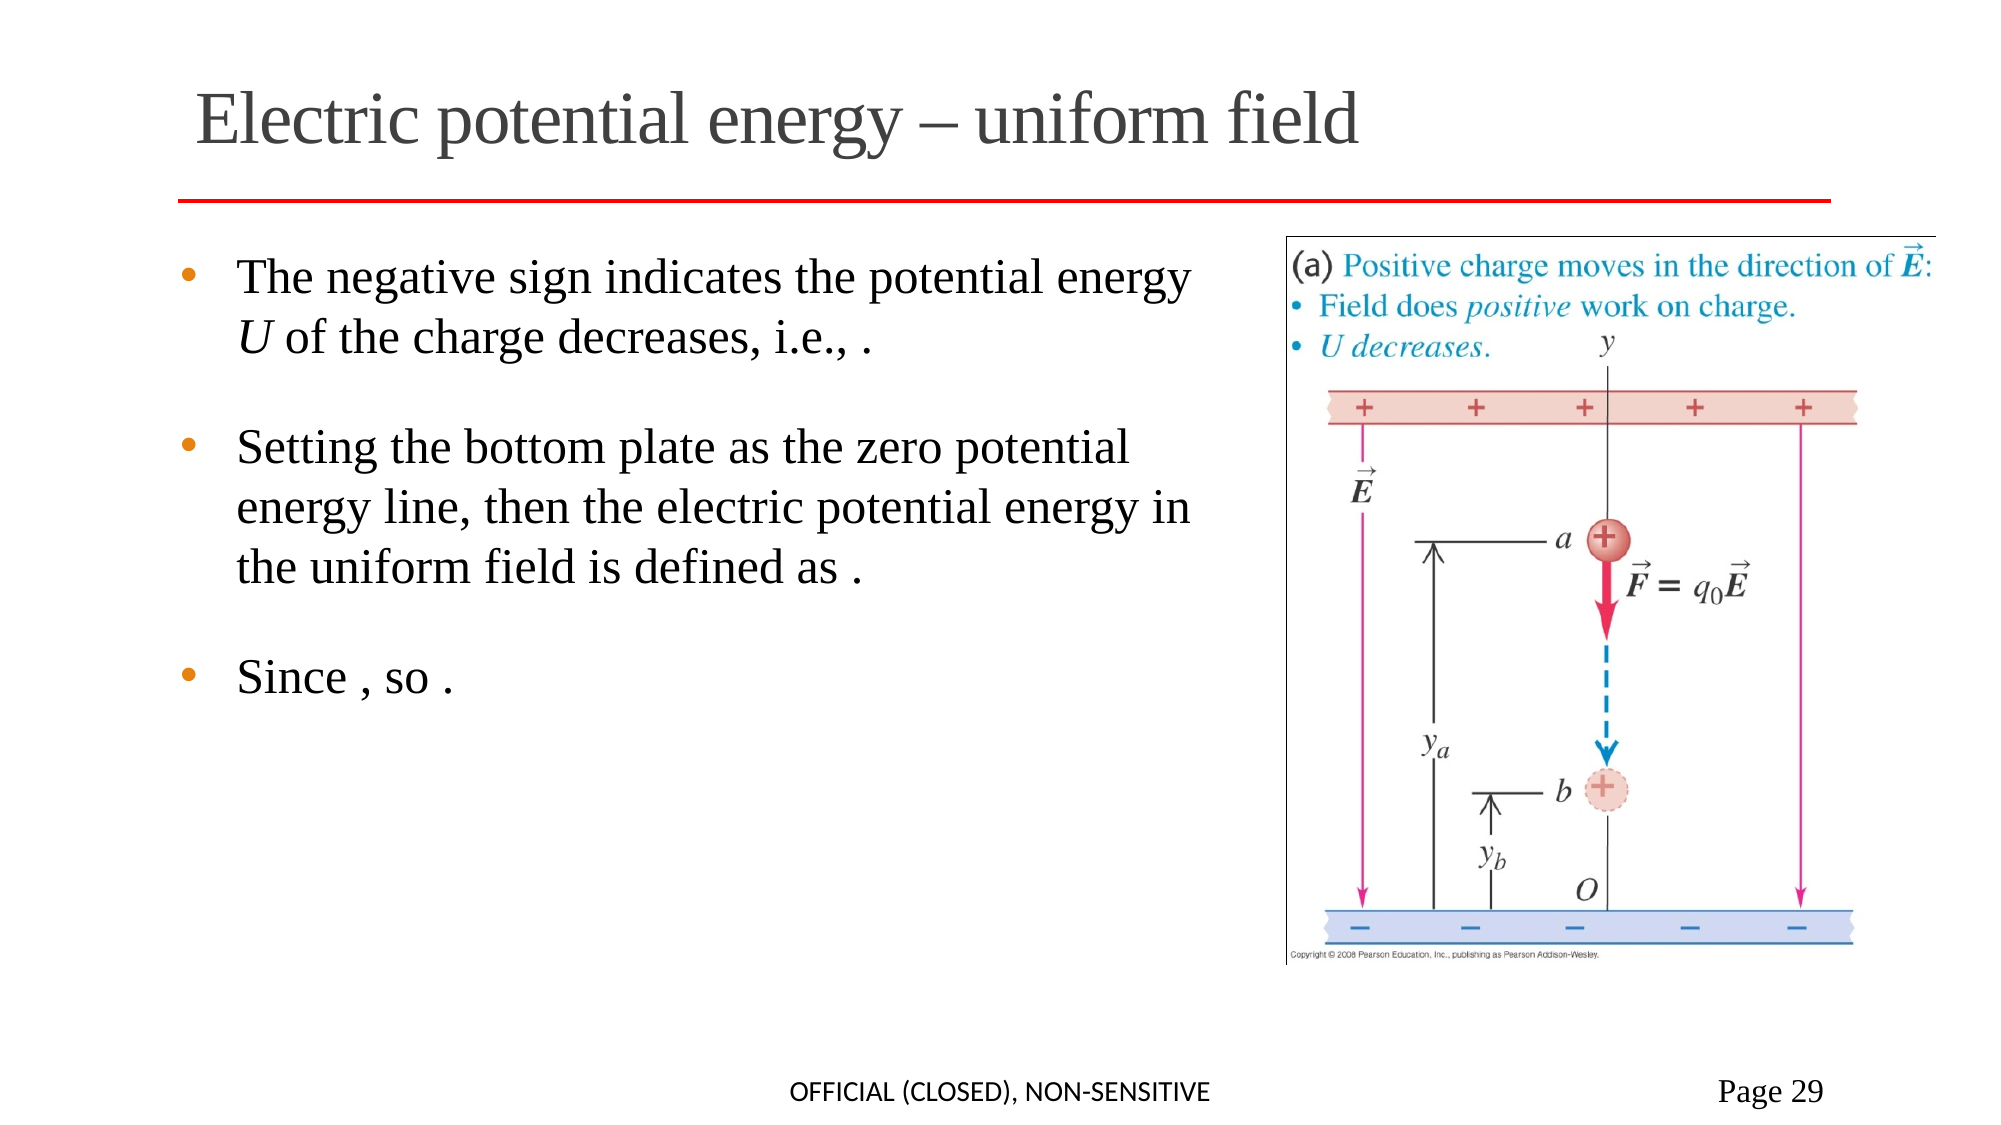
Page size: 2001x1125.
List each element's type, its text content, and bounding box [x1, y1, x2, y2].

title Electric potential energy – uniform field [180, 47, 1830, 195]
slide_number Page 29 [1624, 1059, 1840, 1120]
picture [1286, 235, 1937, 966]
footer Official (closed), Non-sensitive [604, 1059, 1396, 1120]
